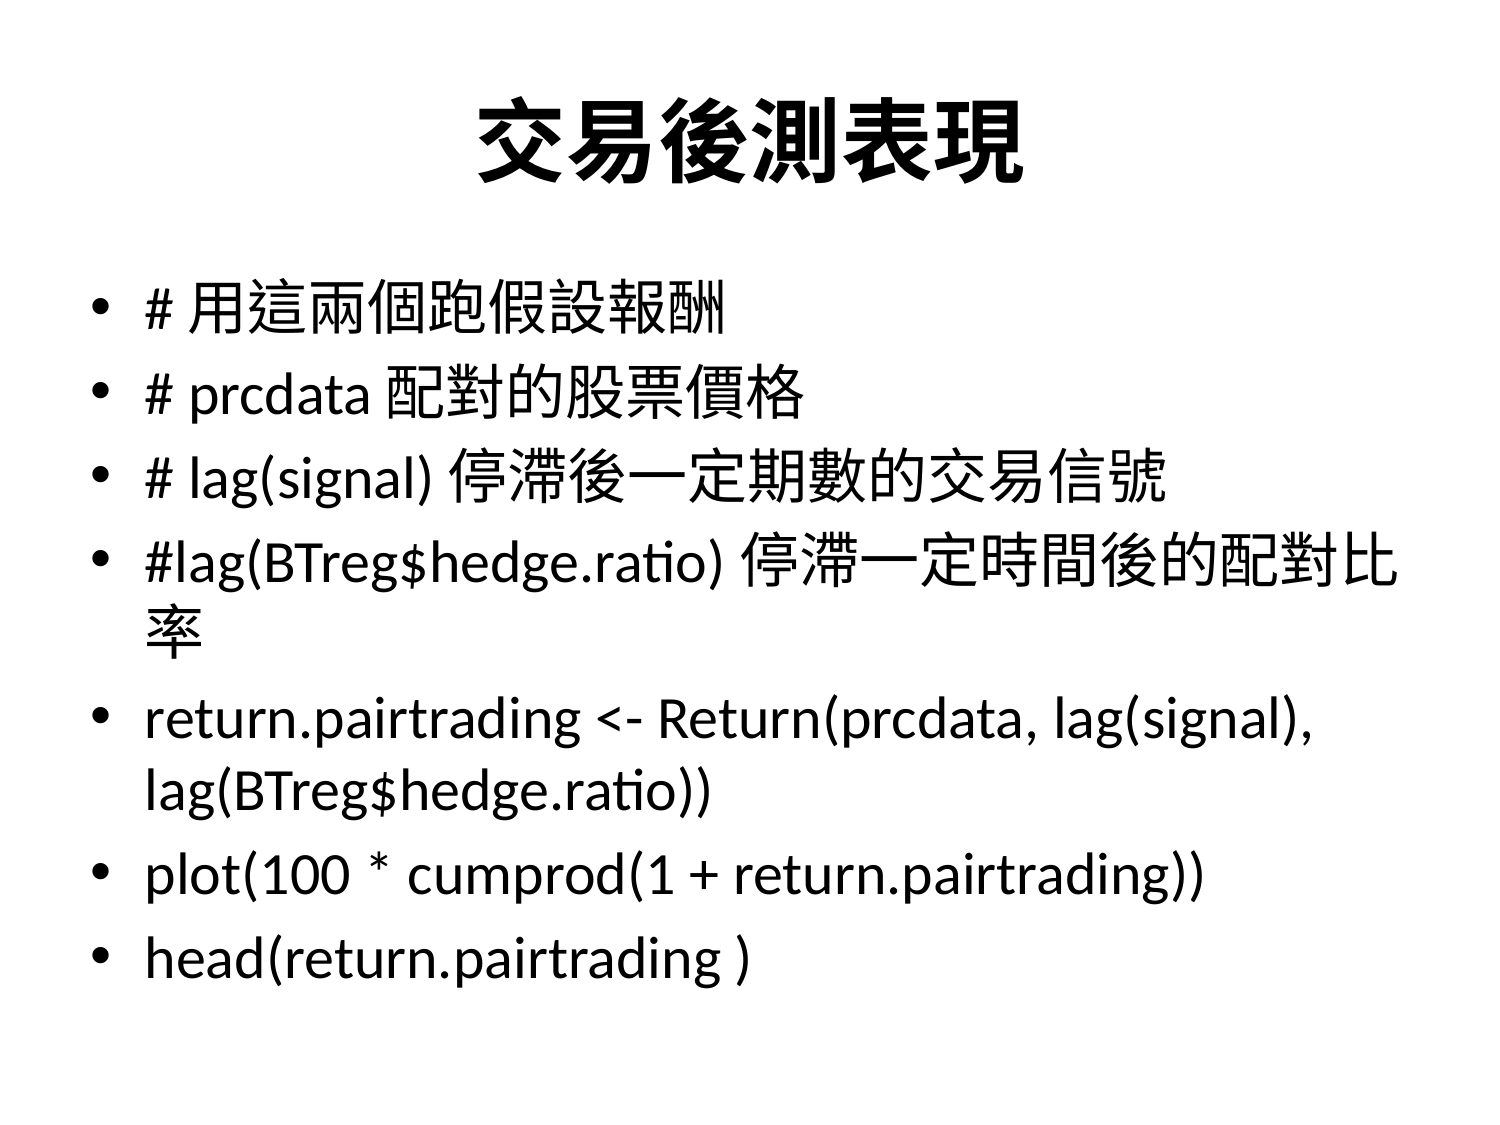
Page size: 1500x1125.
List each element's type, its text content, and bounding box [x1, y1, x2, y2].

list #用這兩個跑假設報酬 # prcdata配對的股票價格 # lag(signal)停滯後一定期數的交易信號 #lag(BTreg$hedge.ratio)停滯一定時間後的配對比率 return.pairtrading <- Return(prcdata, lag(signal), lag(BTreg$hedge.ratio)) plot(100 * cumprod(1 + return.pairtrading)) head(return.pairtrading ) [75, 262, 1425, 1005]
title 交易後測表現 [75, 45, 1425, 233]
